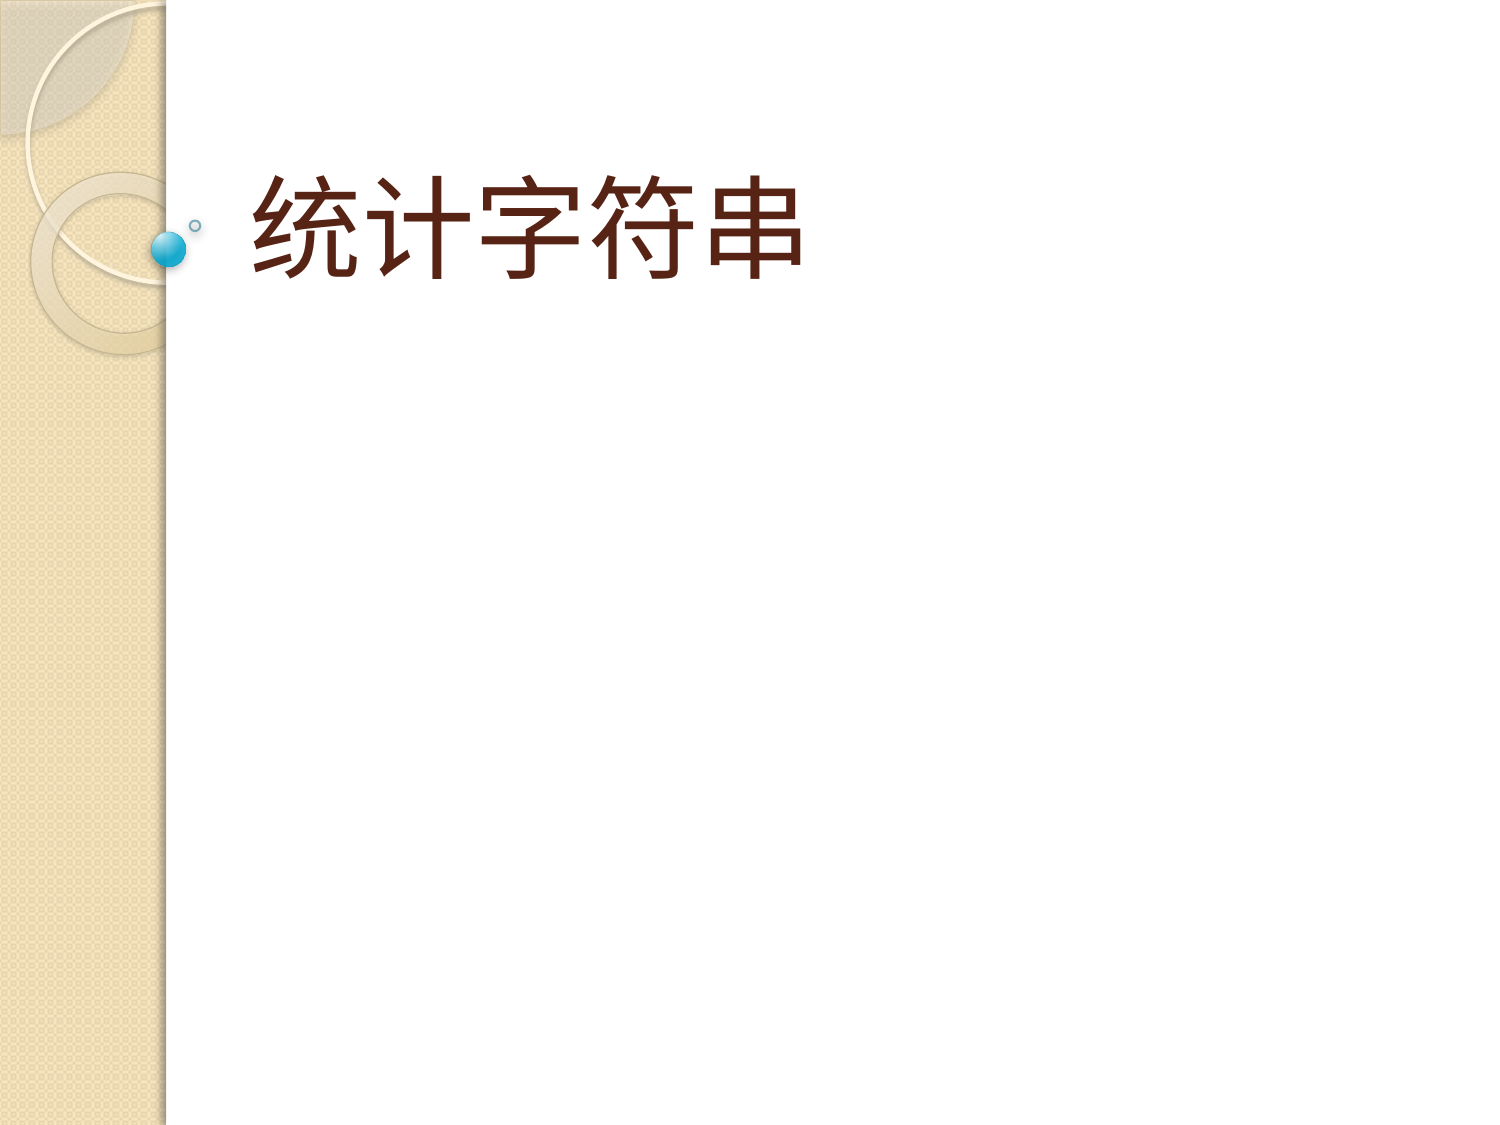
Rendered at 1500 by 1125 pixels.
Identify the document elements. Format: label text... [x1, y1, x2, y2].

title 统计字符串 [234, 59, 1450, 301]
